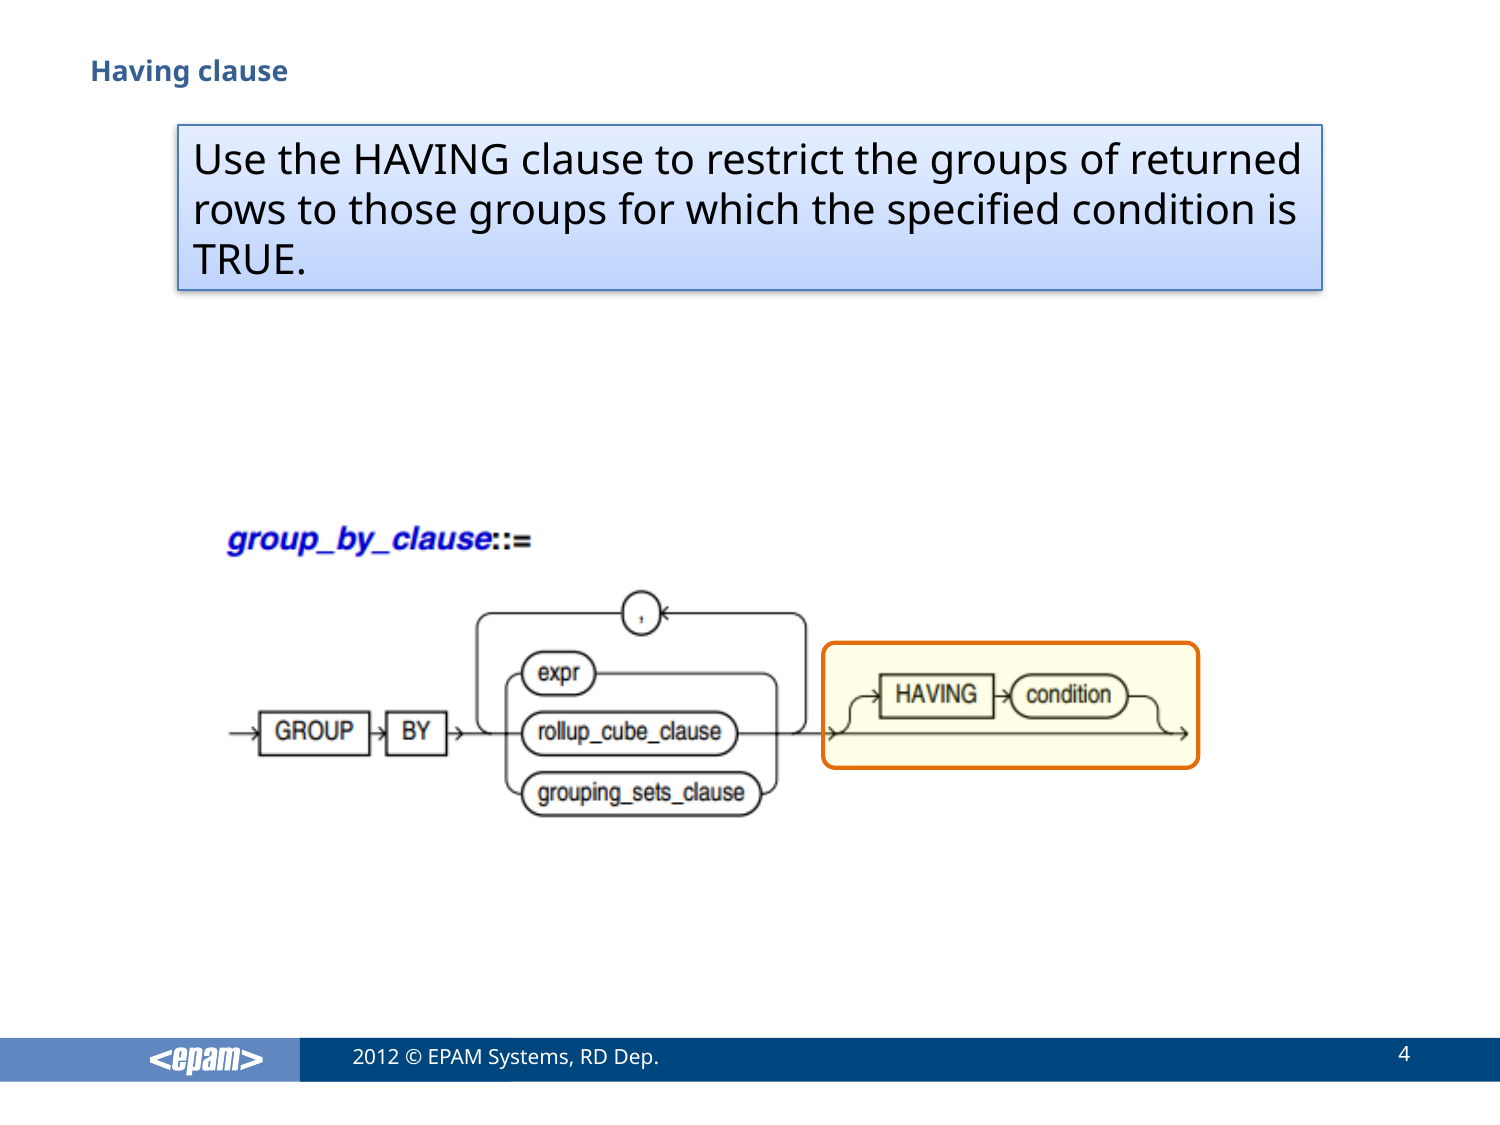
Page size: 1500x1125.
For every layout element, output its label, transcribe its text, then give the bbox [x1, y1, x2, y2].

slide_number 4 [1262, 1025, 1425, 1085]
footer 2012 © EPAM Systems, RD Dep. [337, 1028, 738, 1088]
text_box Use the HAVING clause to restrict the groups of returned rows to those groups for which the specified condition is TRUE. [177, 124, 1323, 291]
text_box [1196, 644, 1201, 766]
picture [224, 524, 1192, 826]
title Having clause [75, 45, 1425, 163]
